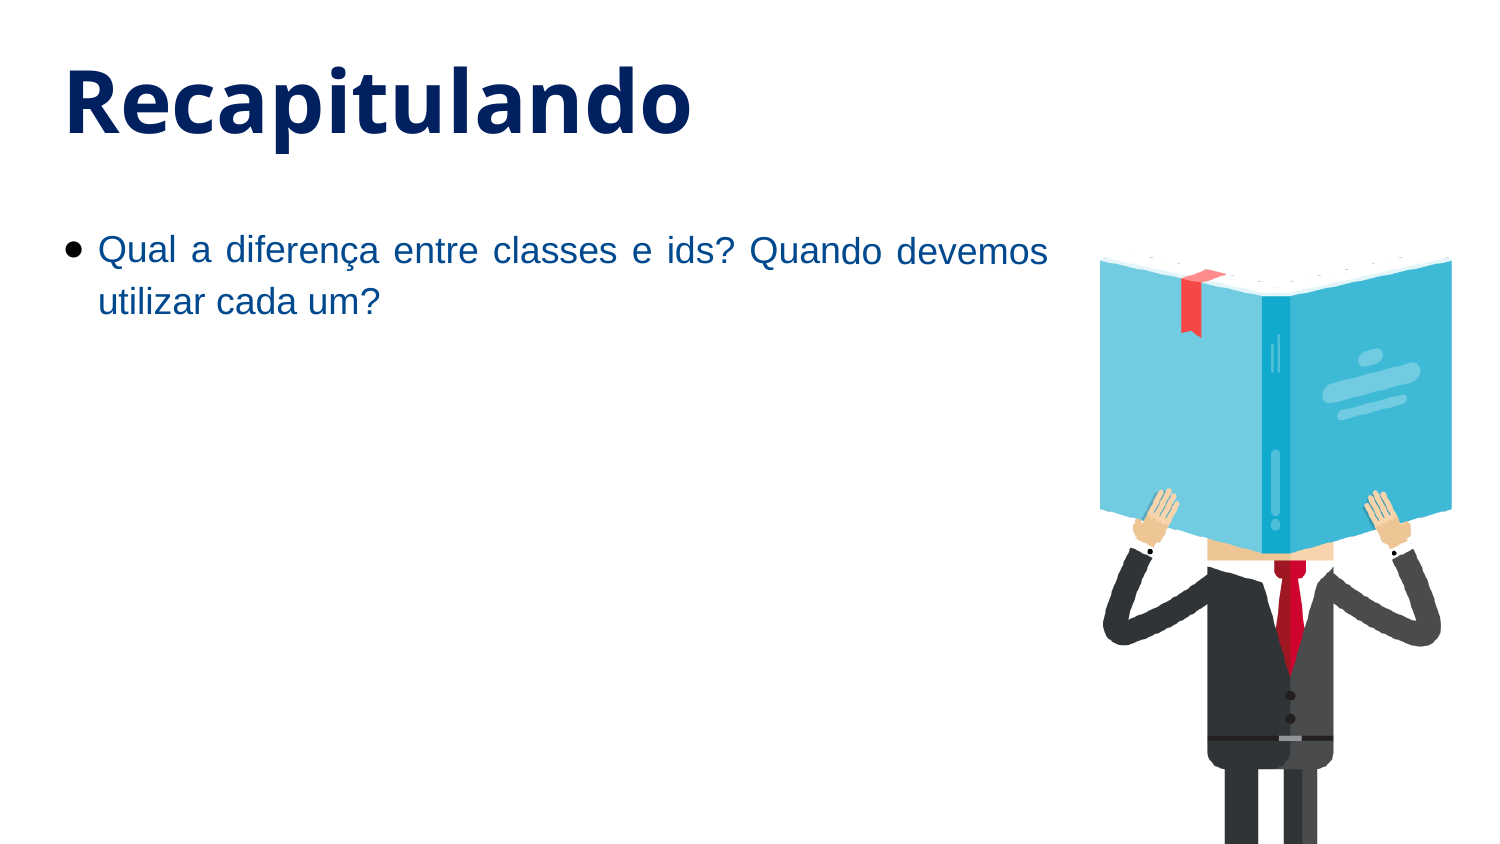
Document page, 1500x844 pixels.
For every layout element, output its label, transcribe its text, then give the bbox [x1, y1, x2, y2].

text_box Qual a diferença entre classes e ids? Quando devemos utilizar cada um? [47, 211, 1064, 590]
text_box Recapitulando [47, 31, 1276, 179]
picture [1100, 251, 1452, 844]
